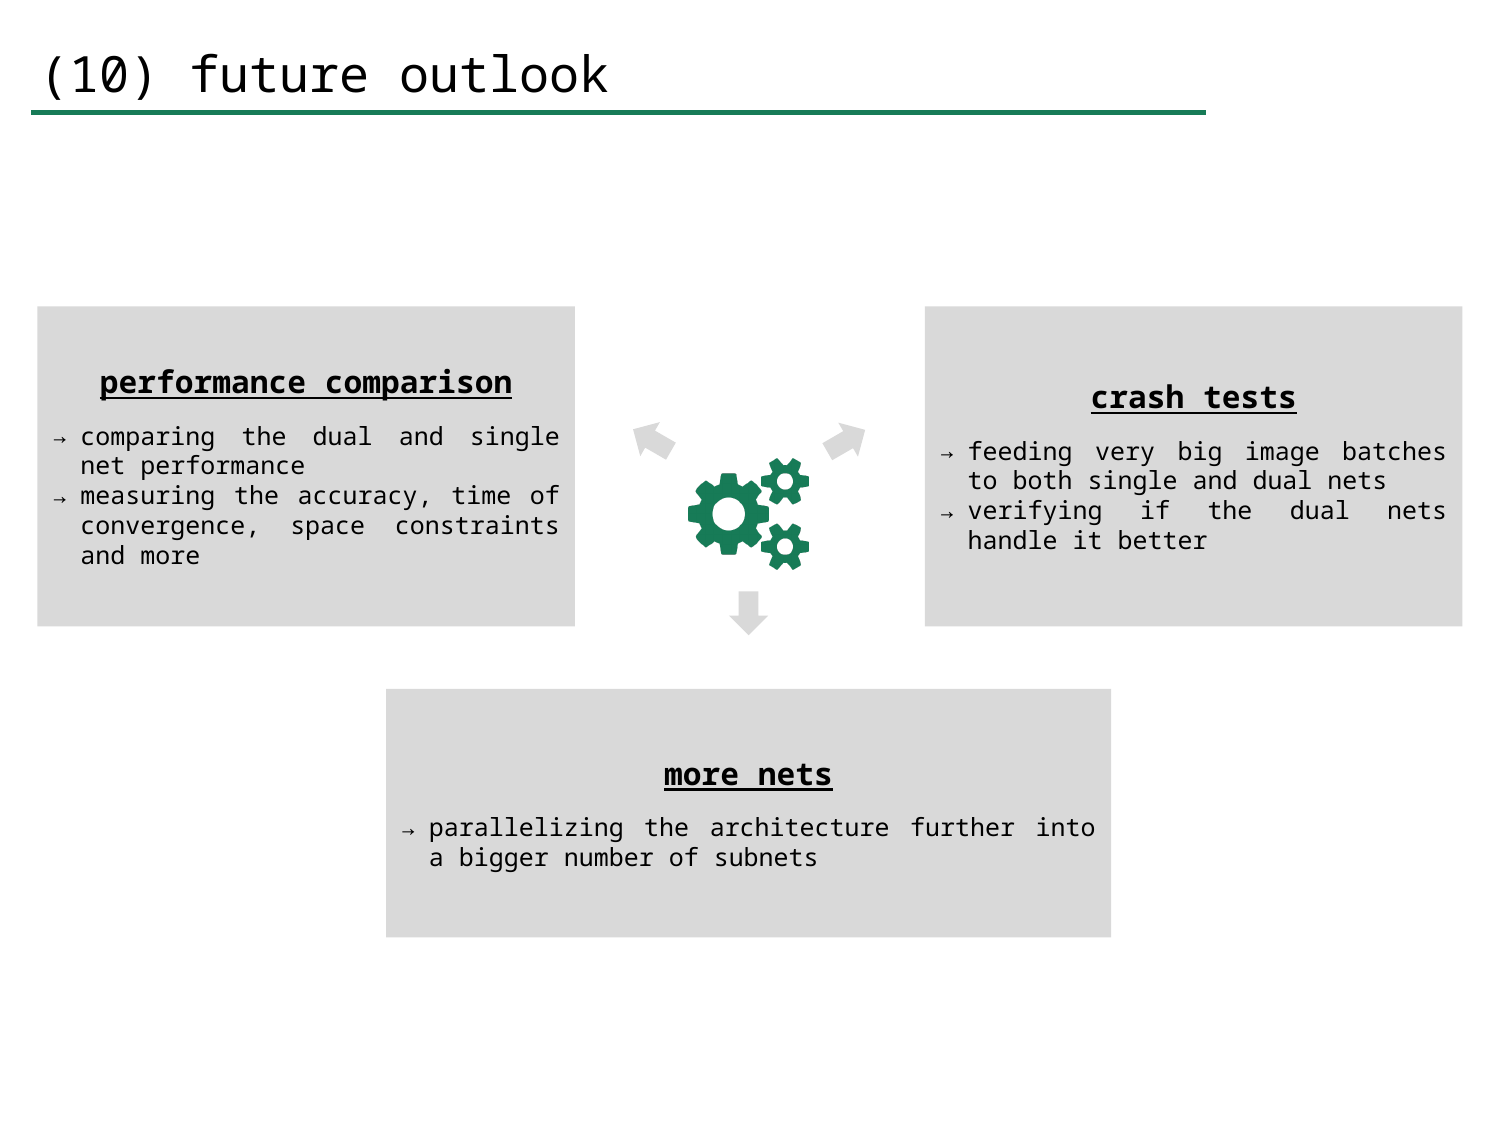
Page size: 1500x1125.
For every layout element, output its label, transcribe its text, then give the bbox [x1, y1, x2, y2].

text_box [820, 420, 868, 463]
picture [687, 453, 810, 576]
text_box performance comparison comparing the dual and single net performance measuring the accuracy, time of convergence, space constraints and more [37, 306, 575, 627]
text_box (10) future outlook [24, 34, 1213, 110]
text_box [726, 589, 771, 638]
text_box crash tests feeding very big image batches to both single and dual nets verifying if the dual nets handle it better [924, 306, 1463, 627]
text_box [631, 420, 678, 462]
text_box more nets parallelizing the architecture further into a bigger number of subnets [386, 688, 1112, 938]
